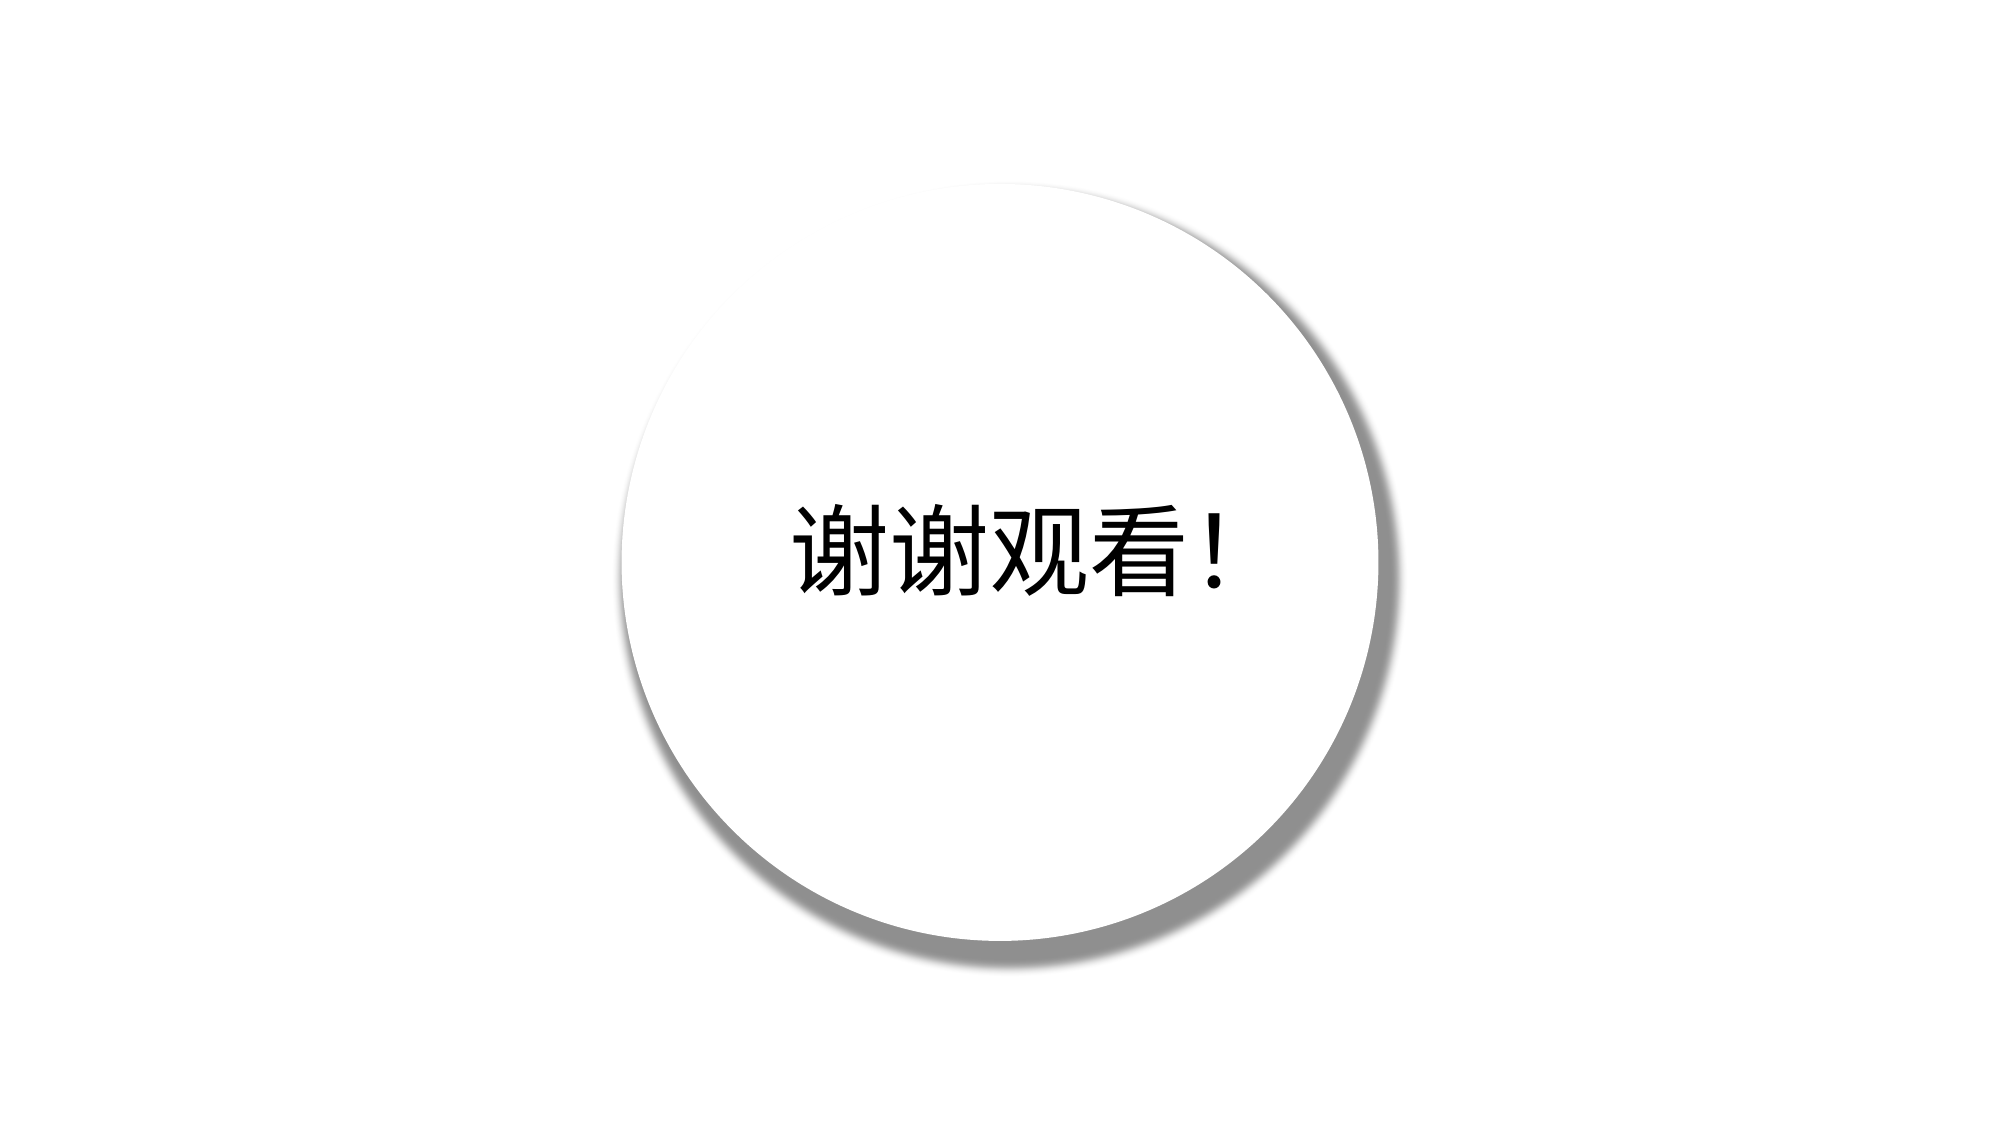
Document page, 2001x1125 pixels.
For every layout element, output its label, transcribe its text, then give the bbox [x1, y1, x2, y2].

text_box [620, 182, 1376, 942]
text_box 谢谢观看！ [699, 480, 1379, 616]
